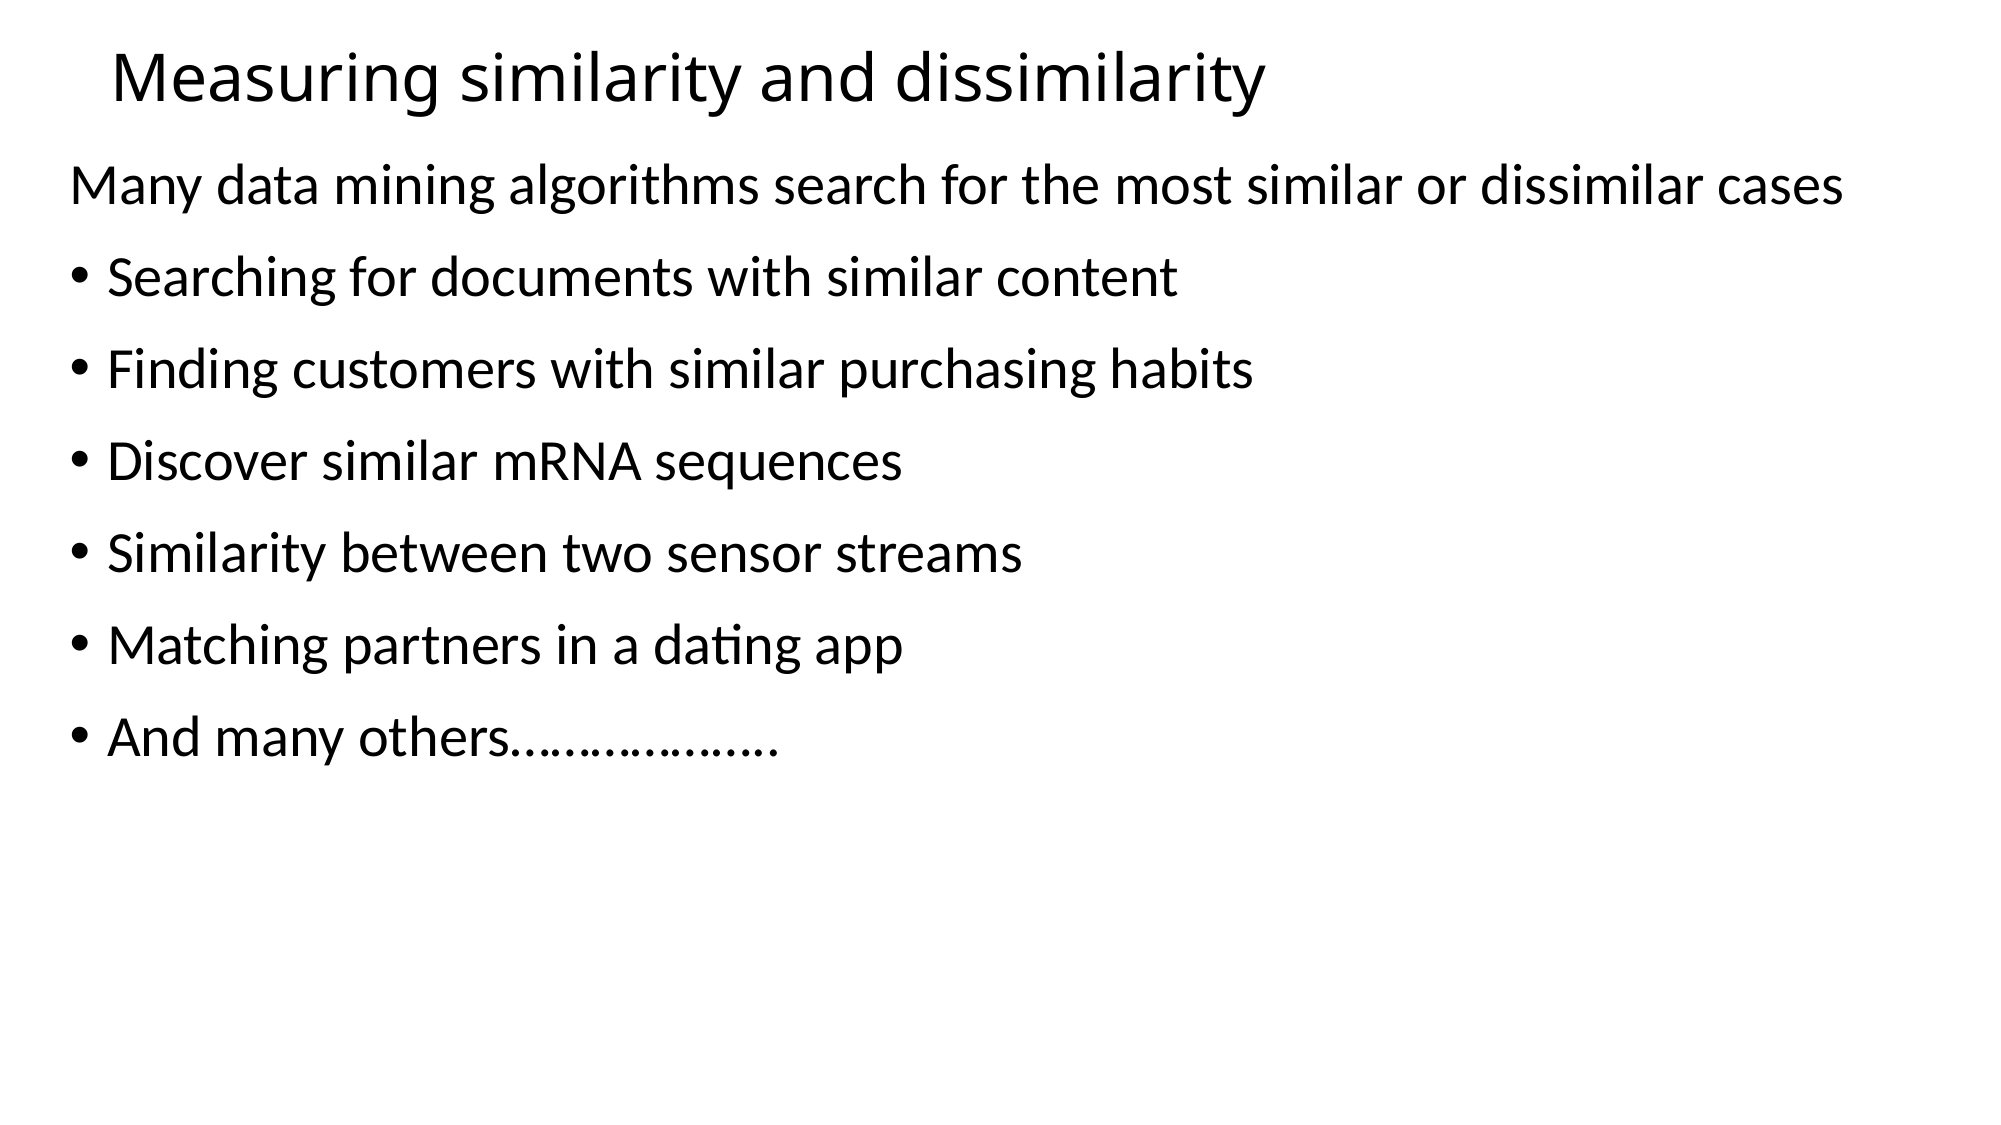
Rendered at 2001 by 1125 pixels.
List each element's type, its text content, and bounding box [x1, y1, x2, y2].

list Many data mining algorithms search for the most similar or dissimilar cases Searching for documents with similar content Finding customers with similar purchasing habits Discover similar mRNA sequences Similarity between two sensor streams Matching partners in a dating app And many others……………….. [54, 146, 1946, 1015]
title Measuring similarity and dissimilarity [95, 36, 1821, 124]
